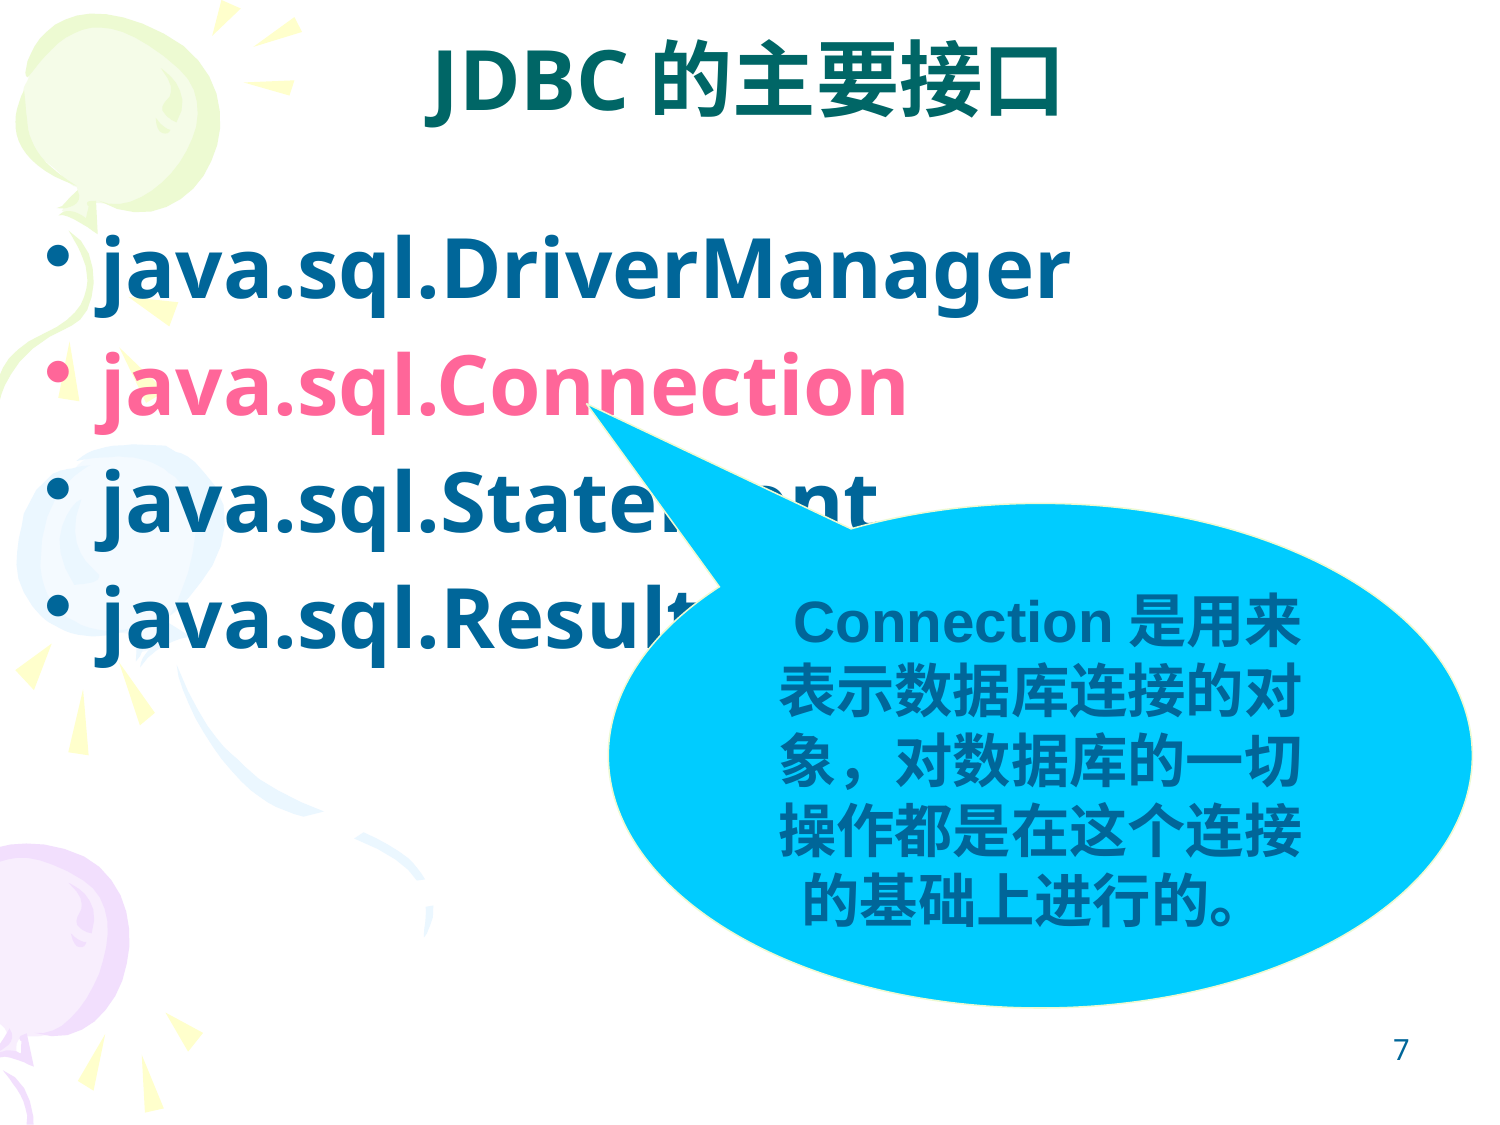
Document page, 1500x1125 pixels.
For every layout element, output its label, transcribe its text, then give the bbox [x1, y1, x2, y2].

text_box java.sql.DriverManager java.sql.Connection java.sql.Statement java.sql.ResultSet [29, 208, 1459, 1009]
slide_number 7 [1074, 1023, 1426, 1100]
title JDBC的主要接口 [72, 16, 1426, 150]
text_box Connection是用来表示数据库连接的对象，对数据库的一切操作都是在这个连接的基础上进行的。 [586, 403, 1473, 1009]
